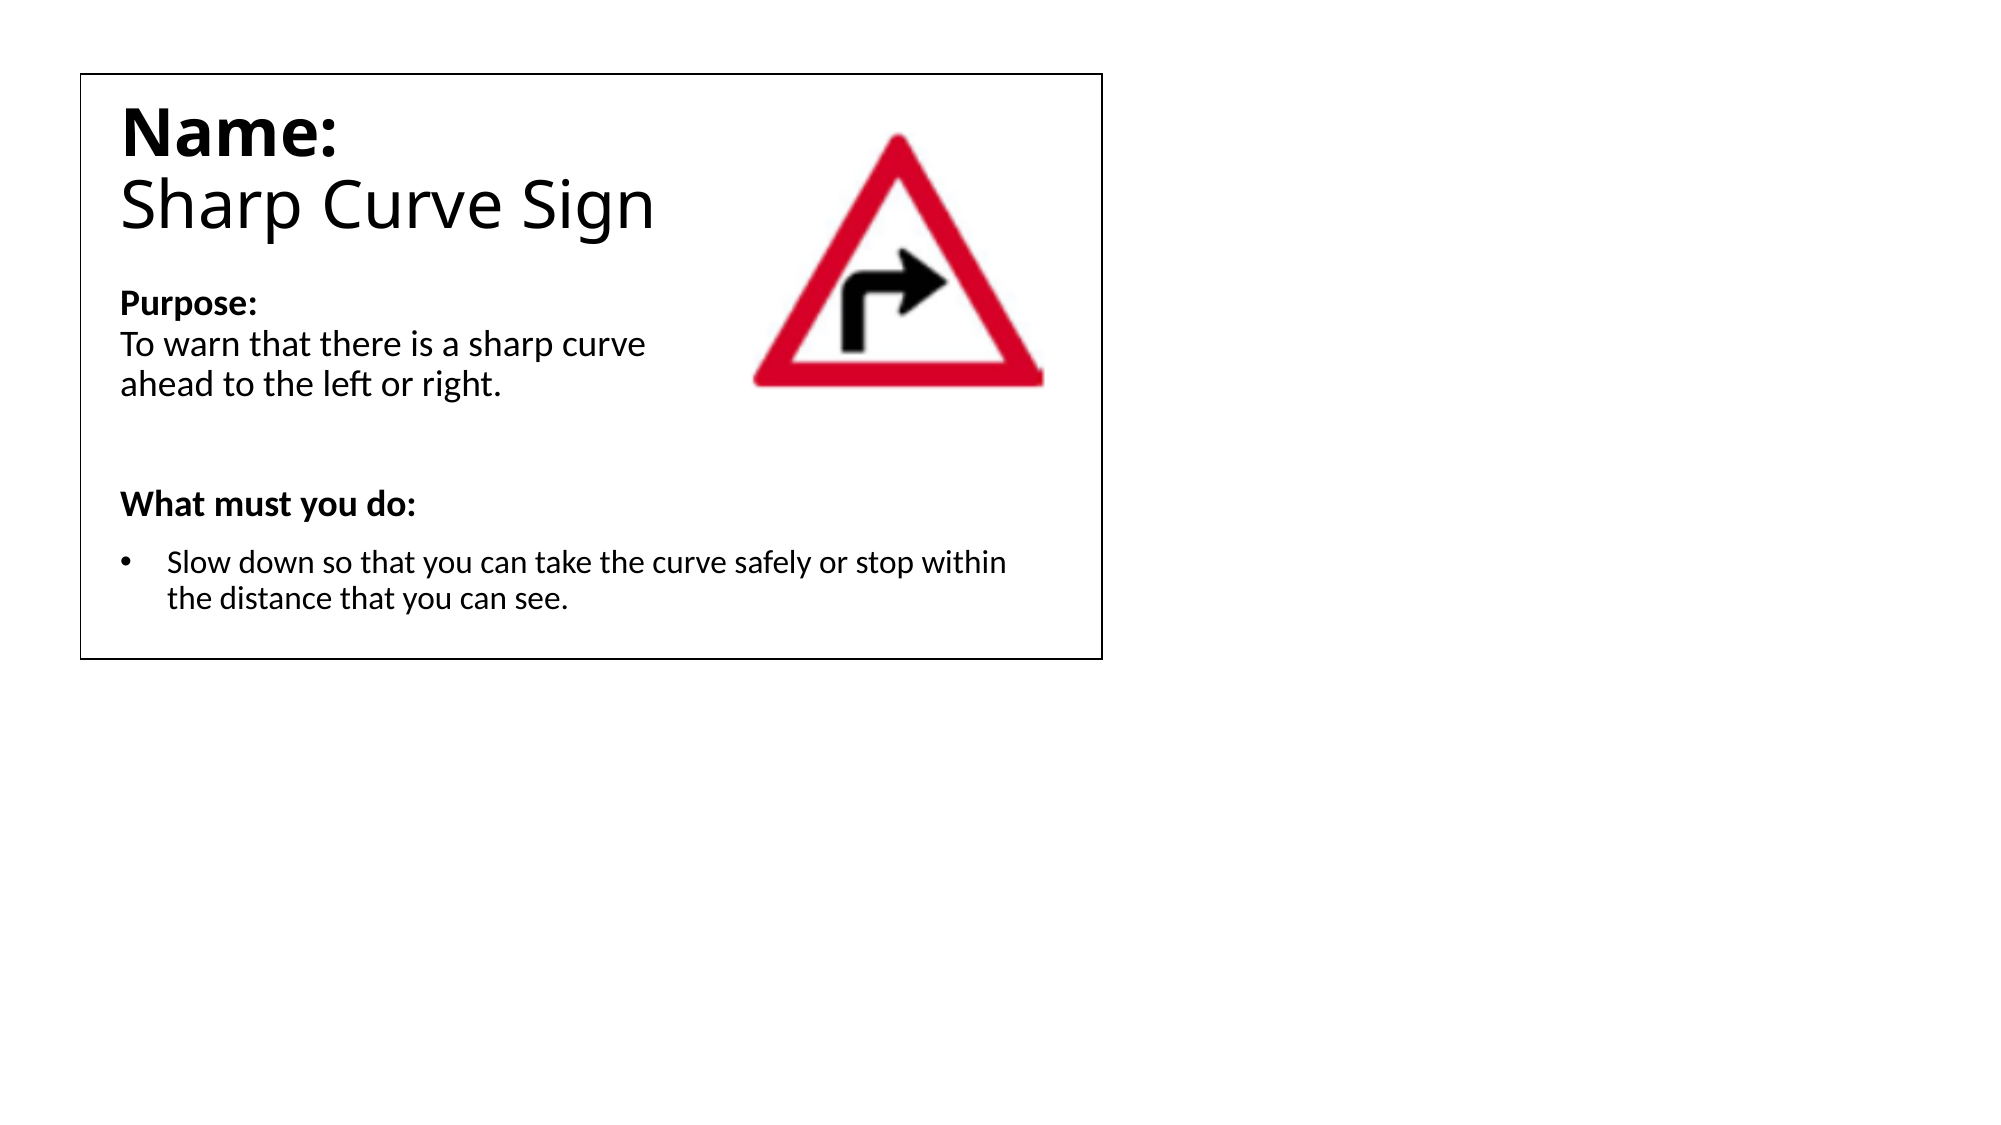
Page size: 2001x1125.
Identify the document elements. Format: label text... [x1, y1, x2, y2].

picture [738, 126, 1062, 413]
title Name: Sharp Curve Sign Purpose: To warn that there is a sharp curve ahead to the left or right. [105, 93, 757, 413]
list What must you do: Slow down so that you can take the curve safely or stop within the distance that you can see. [105, 476, 1062, 659]
table_header [81, 75, 1101, 658]
